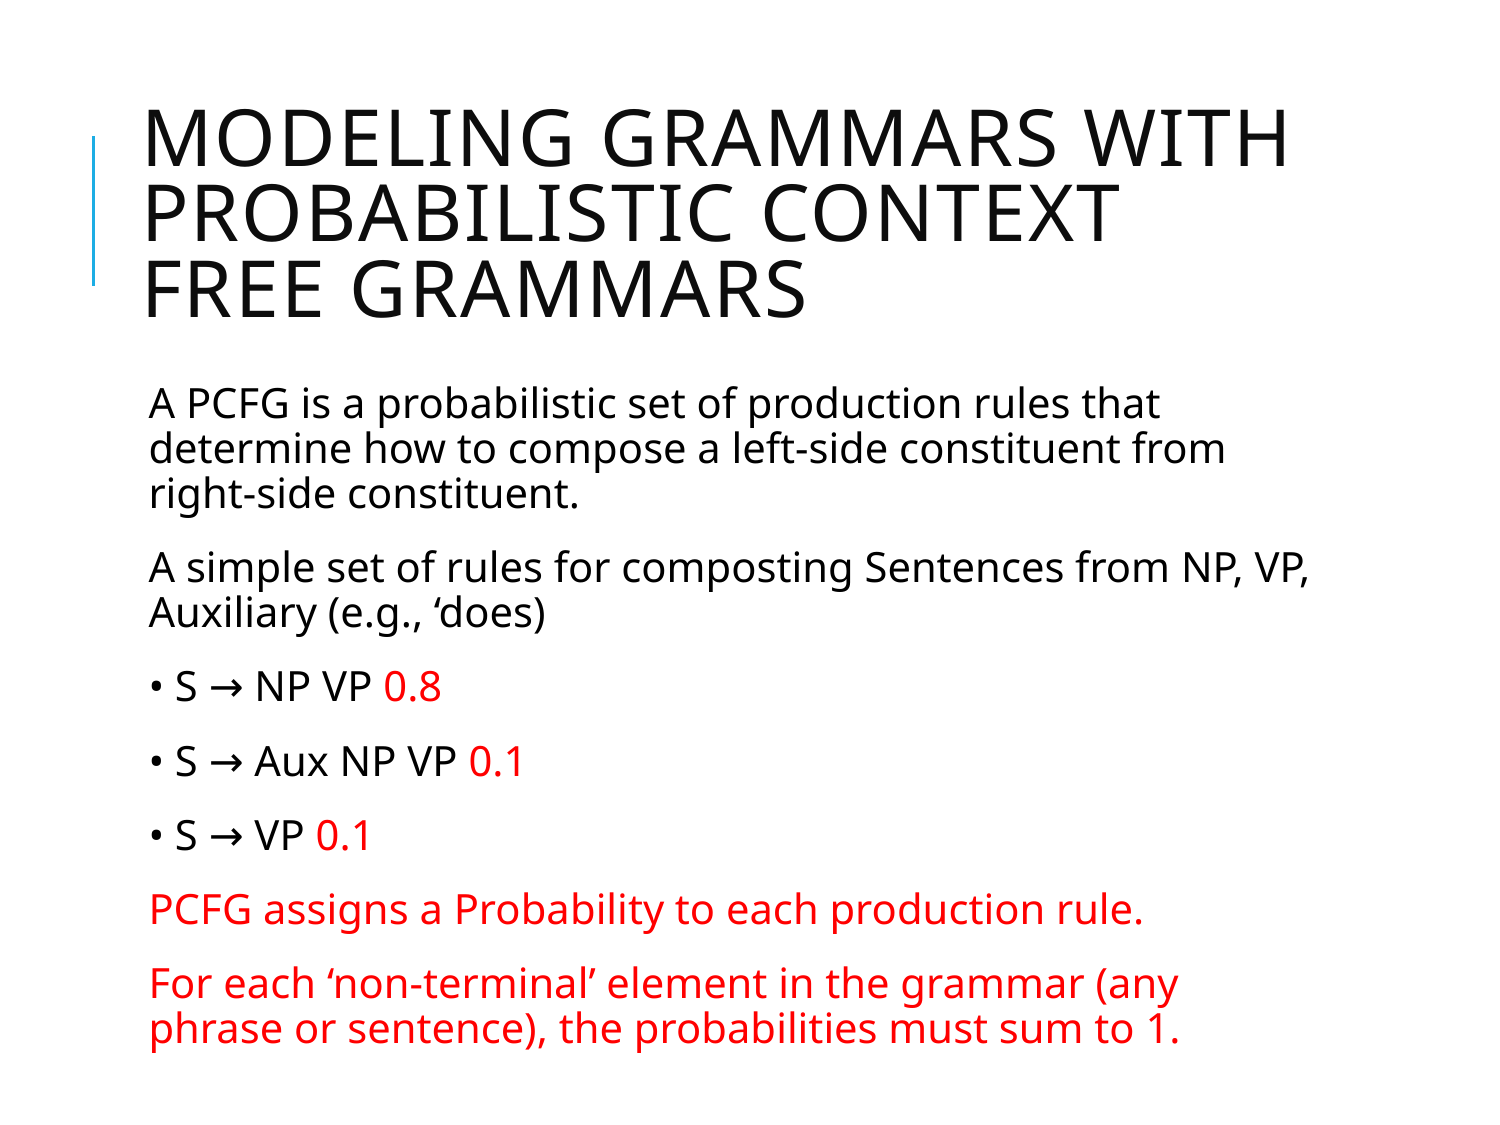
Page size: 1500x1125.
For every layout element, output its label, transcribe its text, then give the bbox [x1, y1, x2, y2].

title Modeling grammars with probabilistic context free grammars [126, 96, 1322, 342]
list A PCFG is a probabilistic set of production rules that determine how to compose a left-side constituent from right-side constituent. A simple set of rules for composting Sentences from NP, VP, Auxiliary (e.g., ‘does) • S → NP VP 0.8 • S → Aux NP VP 0.1 • S → VP 0.1 PCFG assigns a Probability to each production rule. For each ‘non-terminal’ element in the grammar (any phrase or sentence), the probabilities must sum to 1. [126, 375, 1322, 1035]
